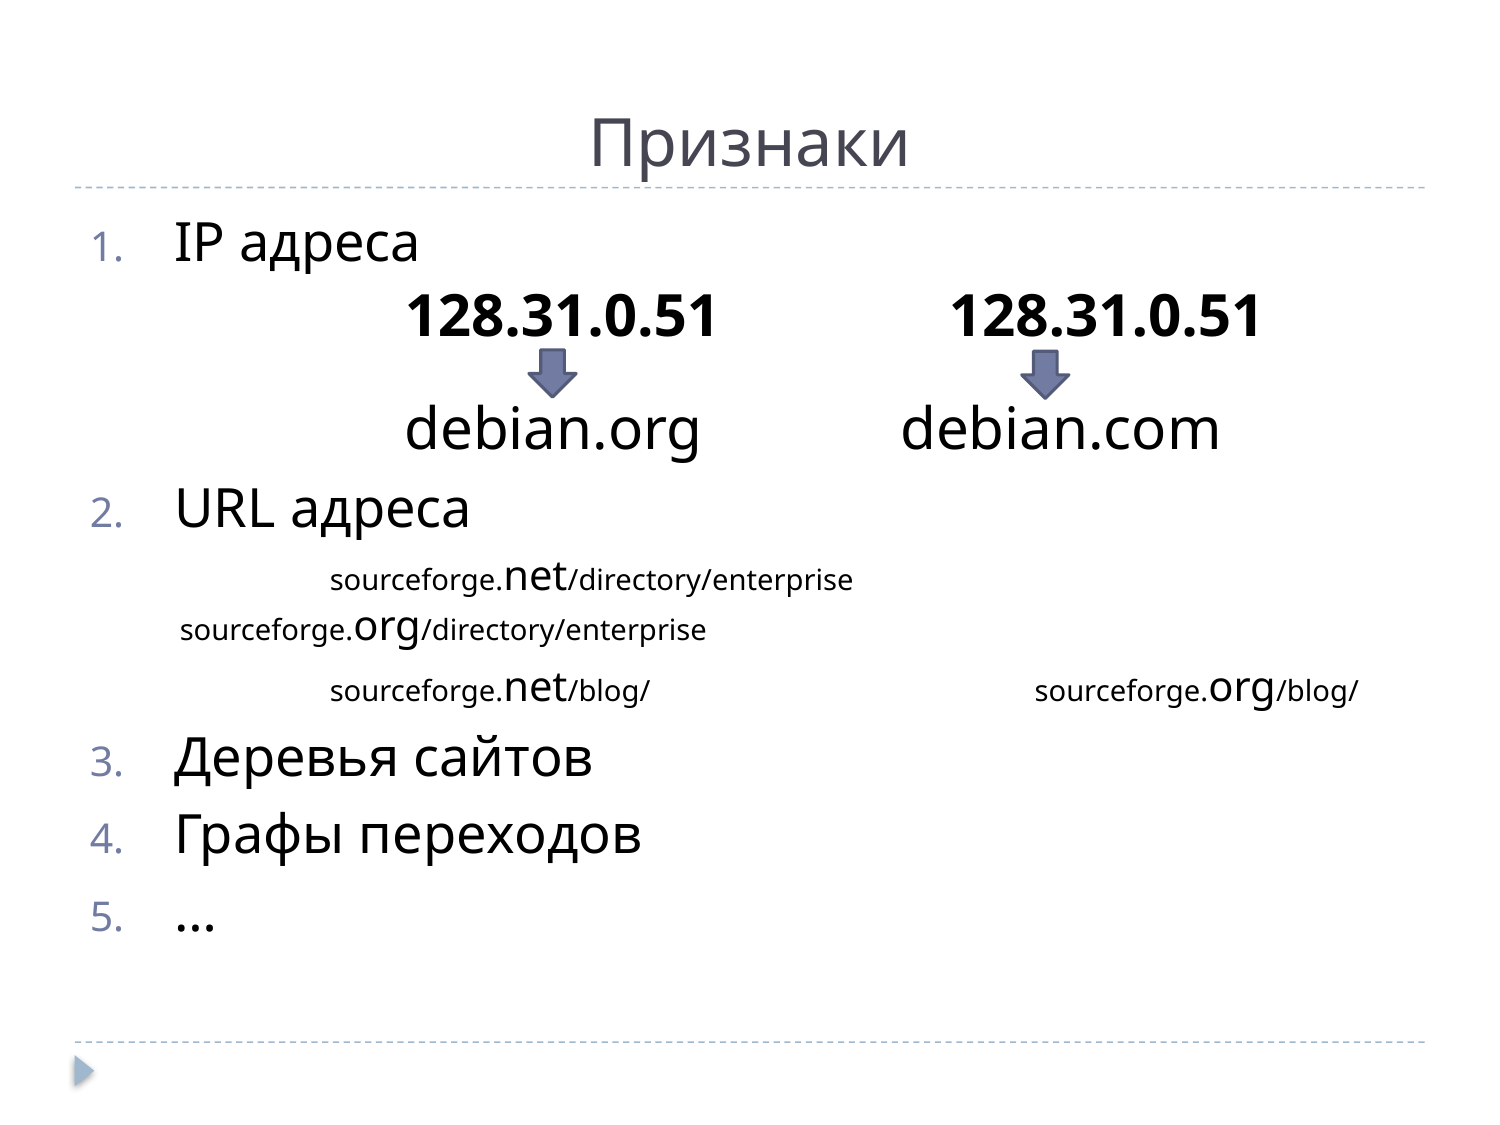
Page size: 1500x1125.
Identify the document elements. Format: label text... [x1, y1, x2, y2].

title Признаки [75, 24, 1425, 188]
list IP адреса 128.31.0.51 128.31.0.51 debian.org debian.com URL адреса sourceforge.net/directory/enterprise sourceforge.org/directory/enterprise sourceforge.net/blog/ sourceforge.org/blog/ Деревья сайтов Графы переходов … [75, 200, 1425, 1010]
text_box [1020, 349, 1071, 400]
text_box [527, 348, 578, 399]
